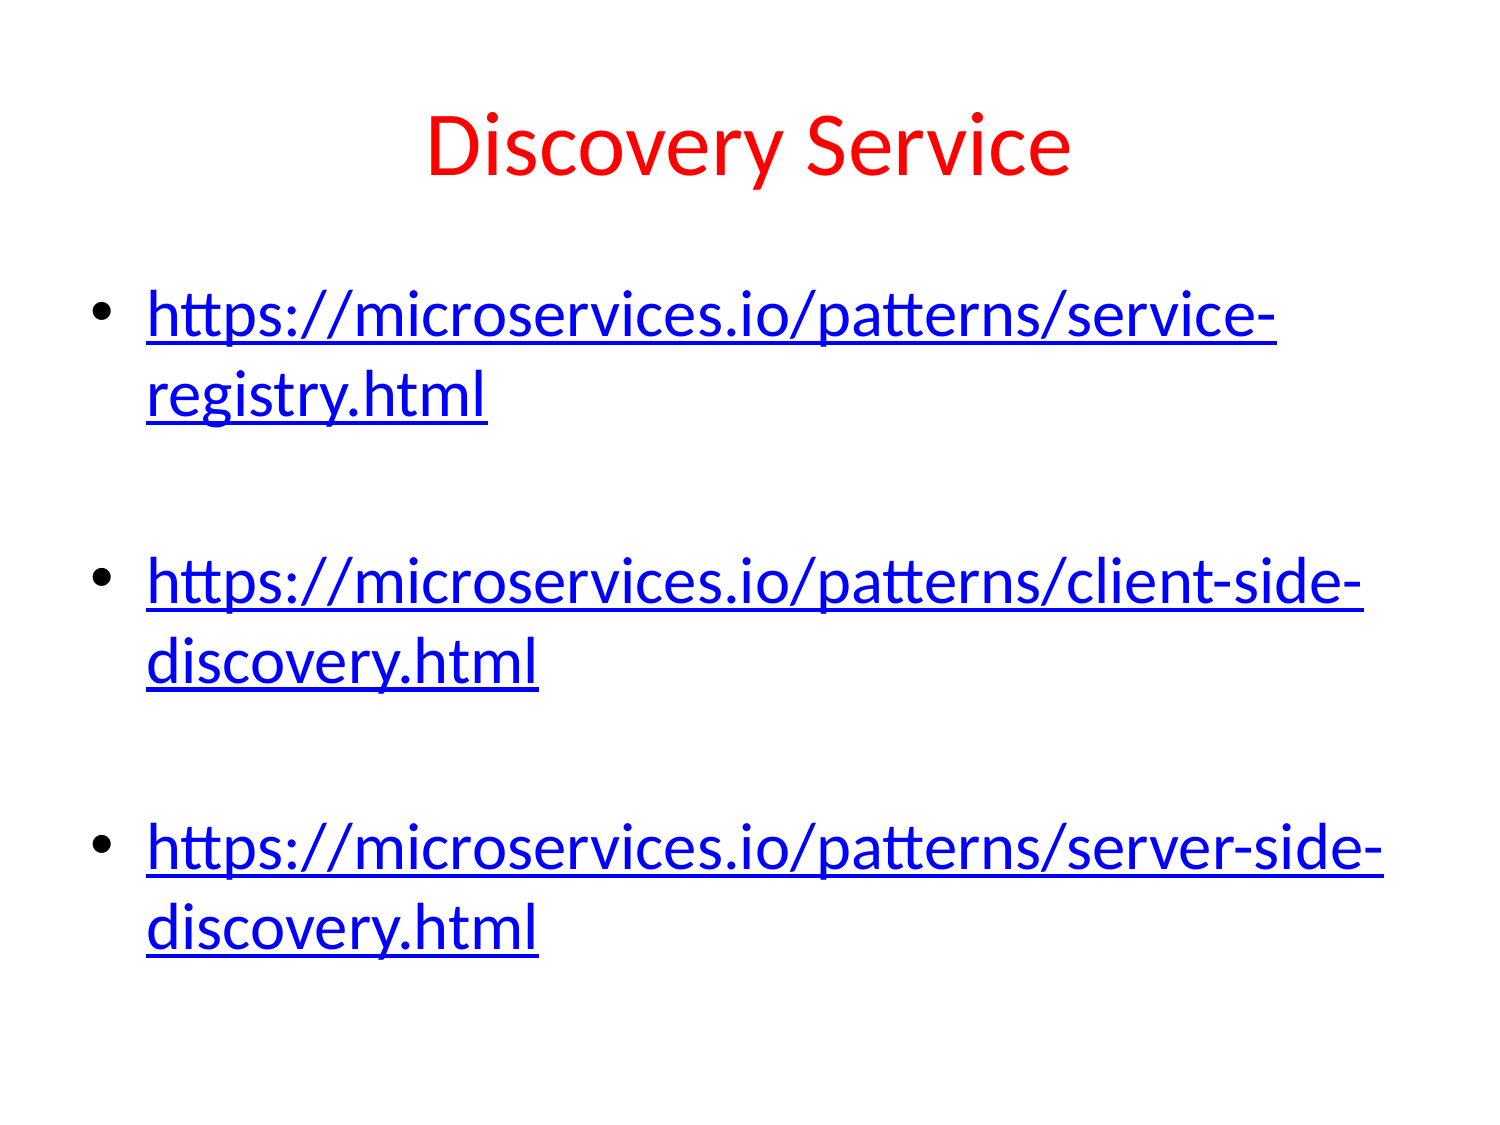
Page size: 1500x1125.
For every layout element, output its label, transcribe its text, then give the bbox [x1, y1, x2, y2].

title Discovery Service [75, 45, 1425, 233]
list https://microservices.io/patterns/service-registry.html https://microservices.io/patterns/client-side-discovery.html https://microservices.io/patterns/server-side-discovery.html [75, 262, 1425, 1005]
